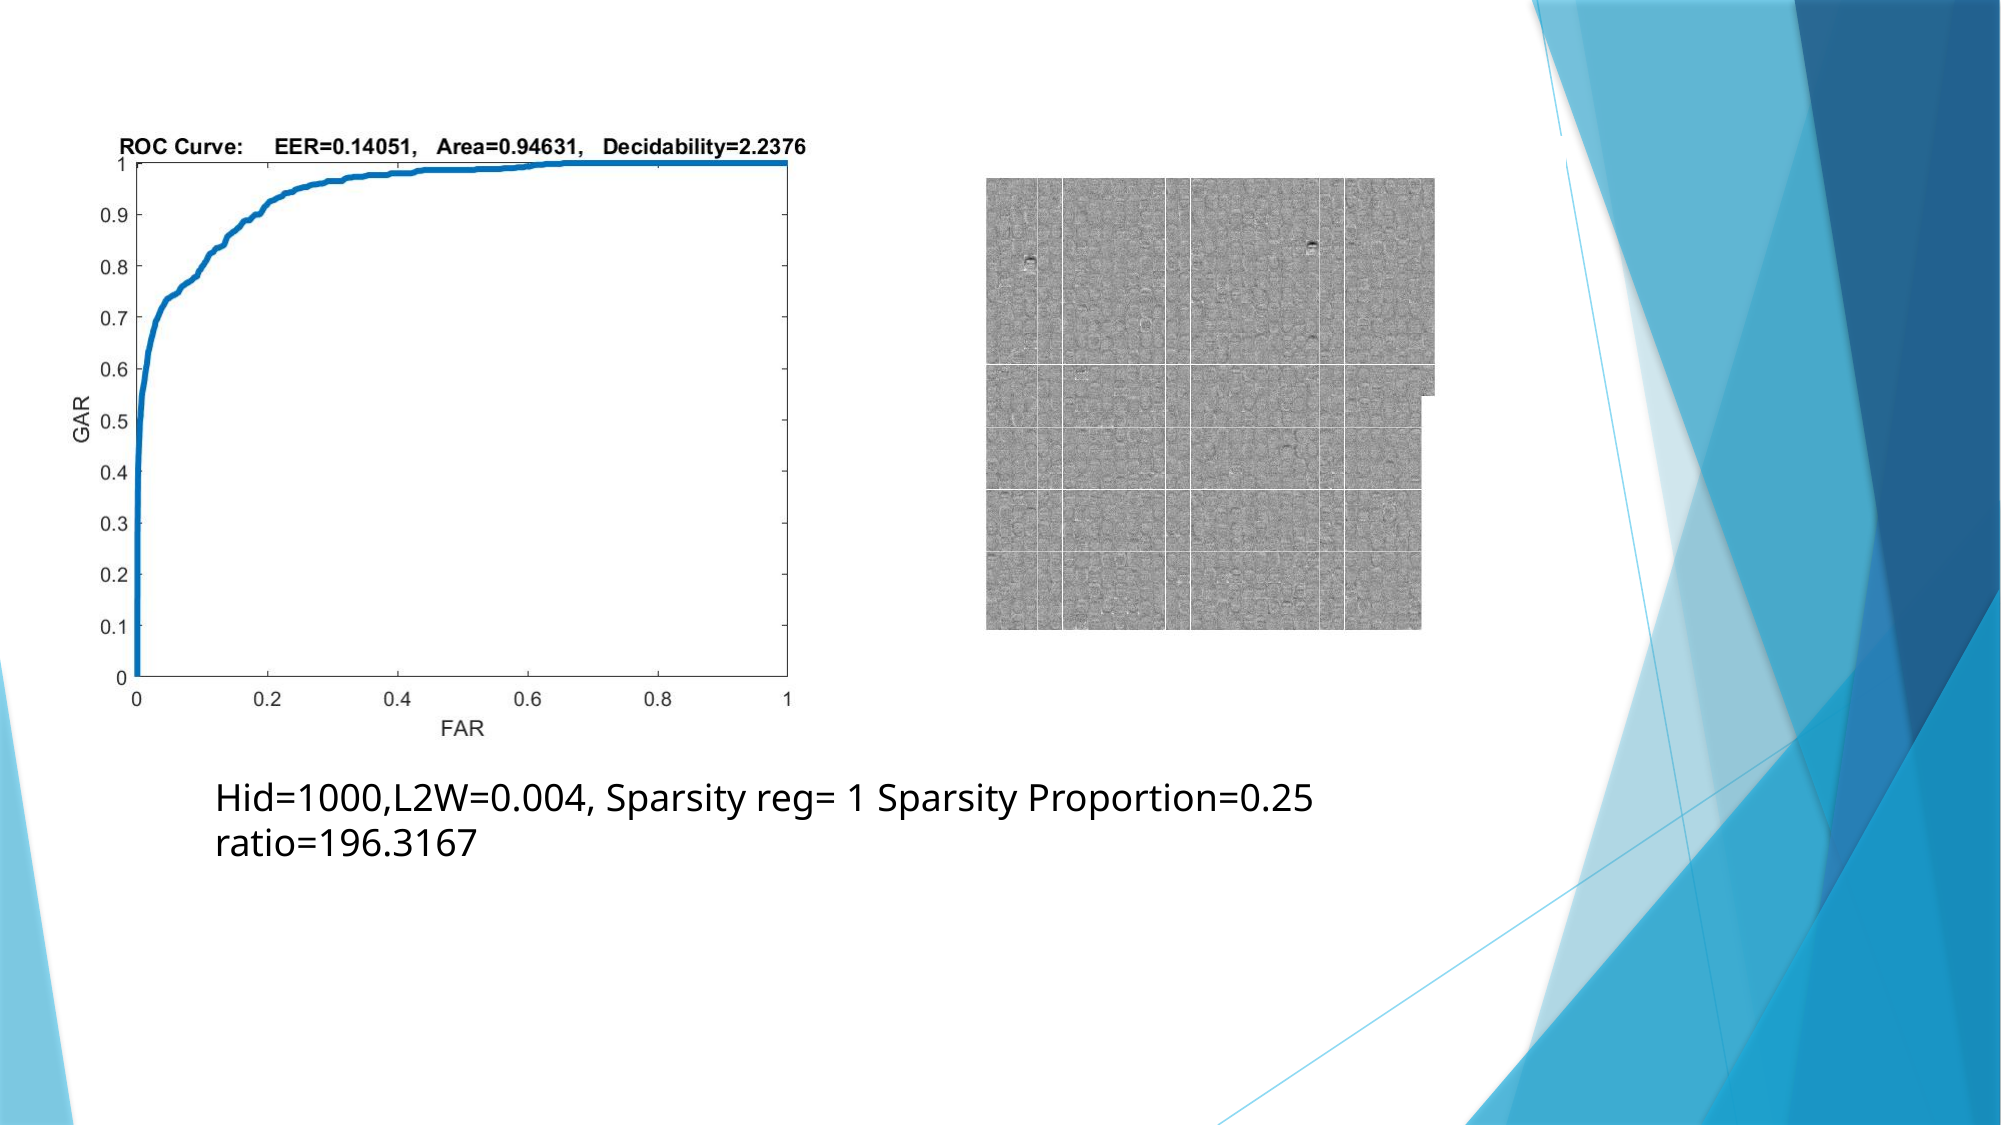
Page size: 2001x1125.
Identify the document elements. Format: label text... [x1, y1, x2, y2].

text_box Hid=1000,L2W=0.004, Sparsity reg= 1 Sparsity Proportion=0.25 ratio=196.3167 [200, 766, 1584, 871]
picture [27, 115, 1567, 747]
